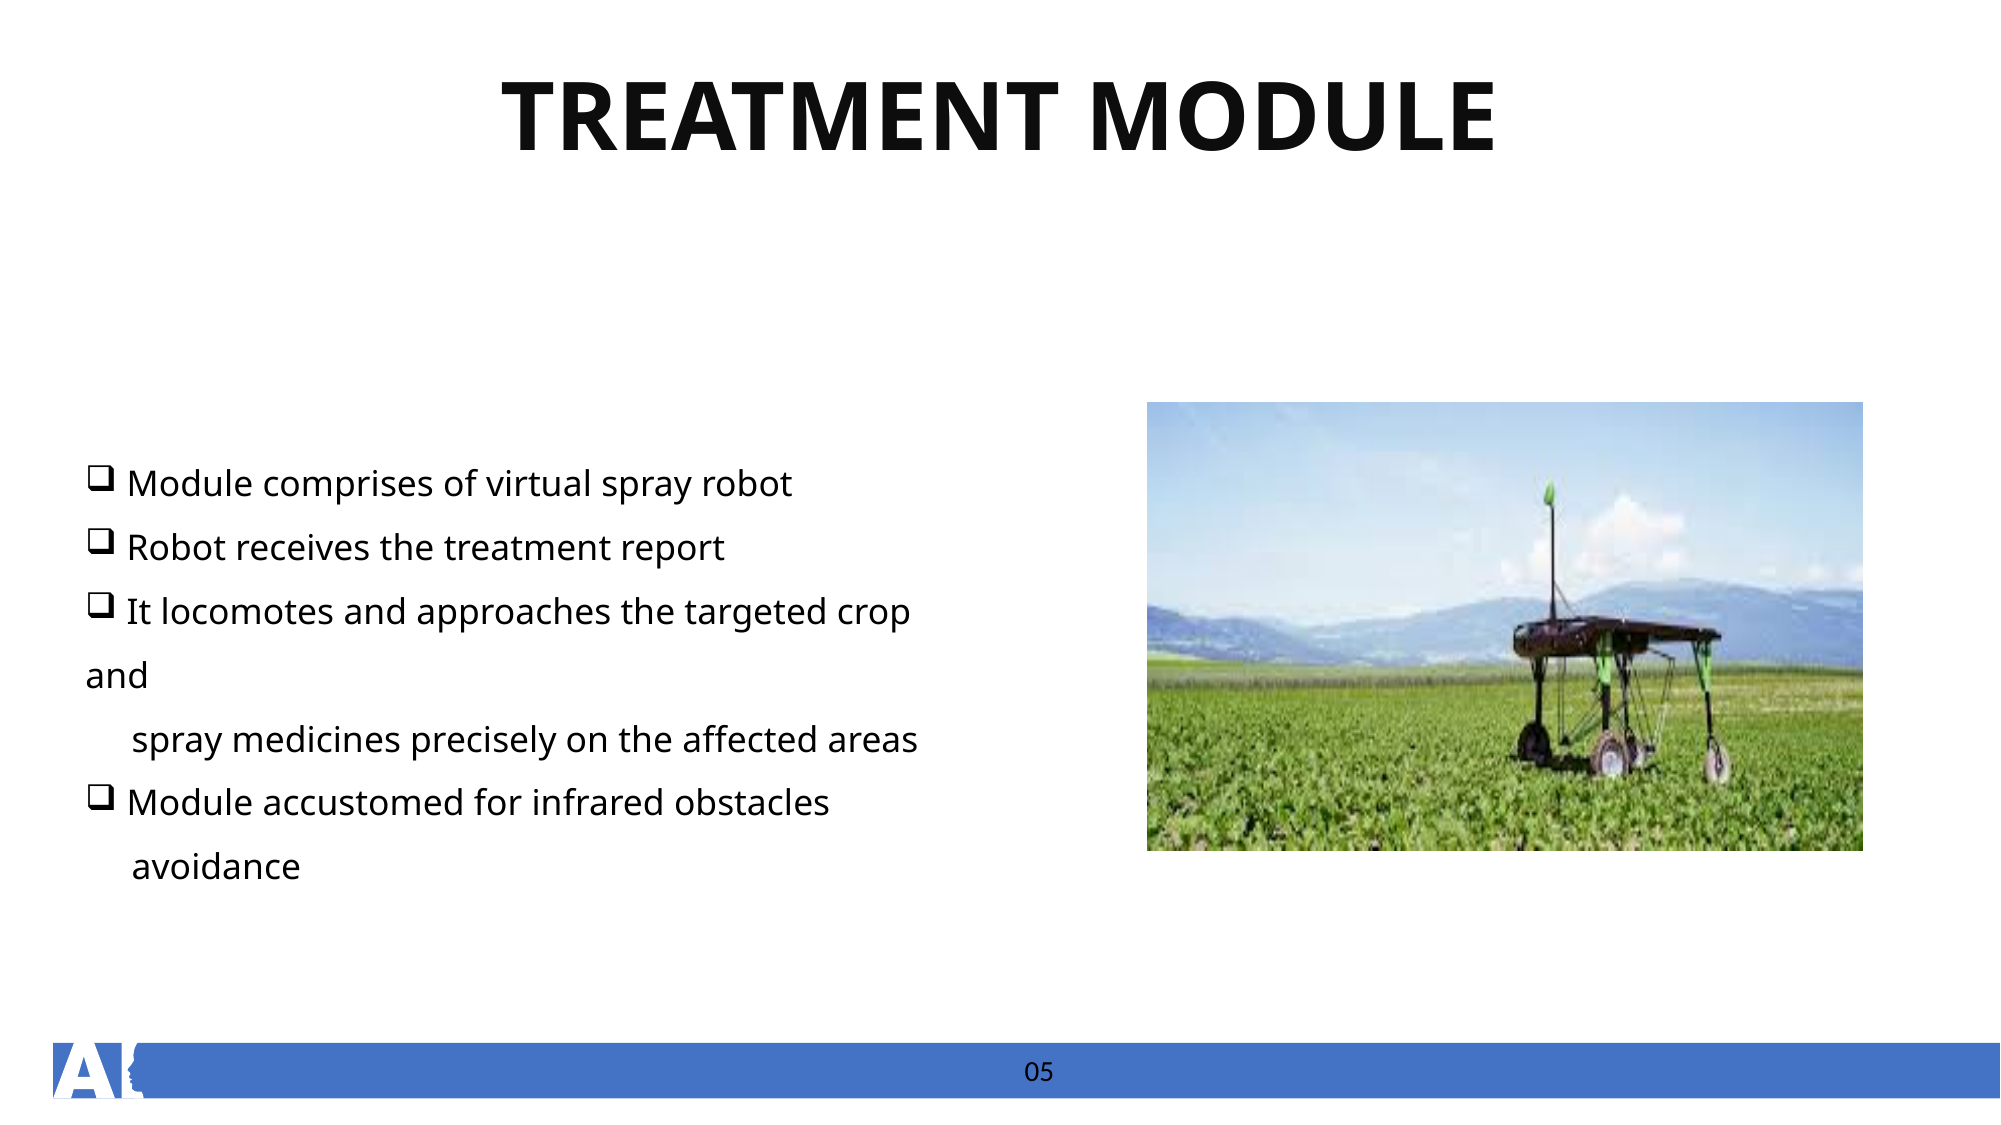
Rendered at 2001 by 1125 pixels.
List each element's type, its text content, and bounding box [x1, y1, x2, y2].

picture [1147, 402, 1863, 851]
text_box 05 [1009, 1044, 1069, 1095]
text_box Module comprises of virtual spray robot Robot receives the treatment report It locomotes and approaches the targeted crop and spray medicines precisely on the affected areas Module accustomed for infrared obstacles avoidance [70, 432, 970, 894]
list TREATMENT MODULE [0, 47, 2000, 178]
